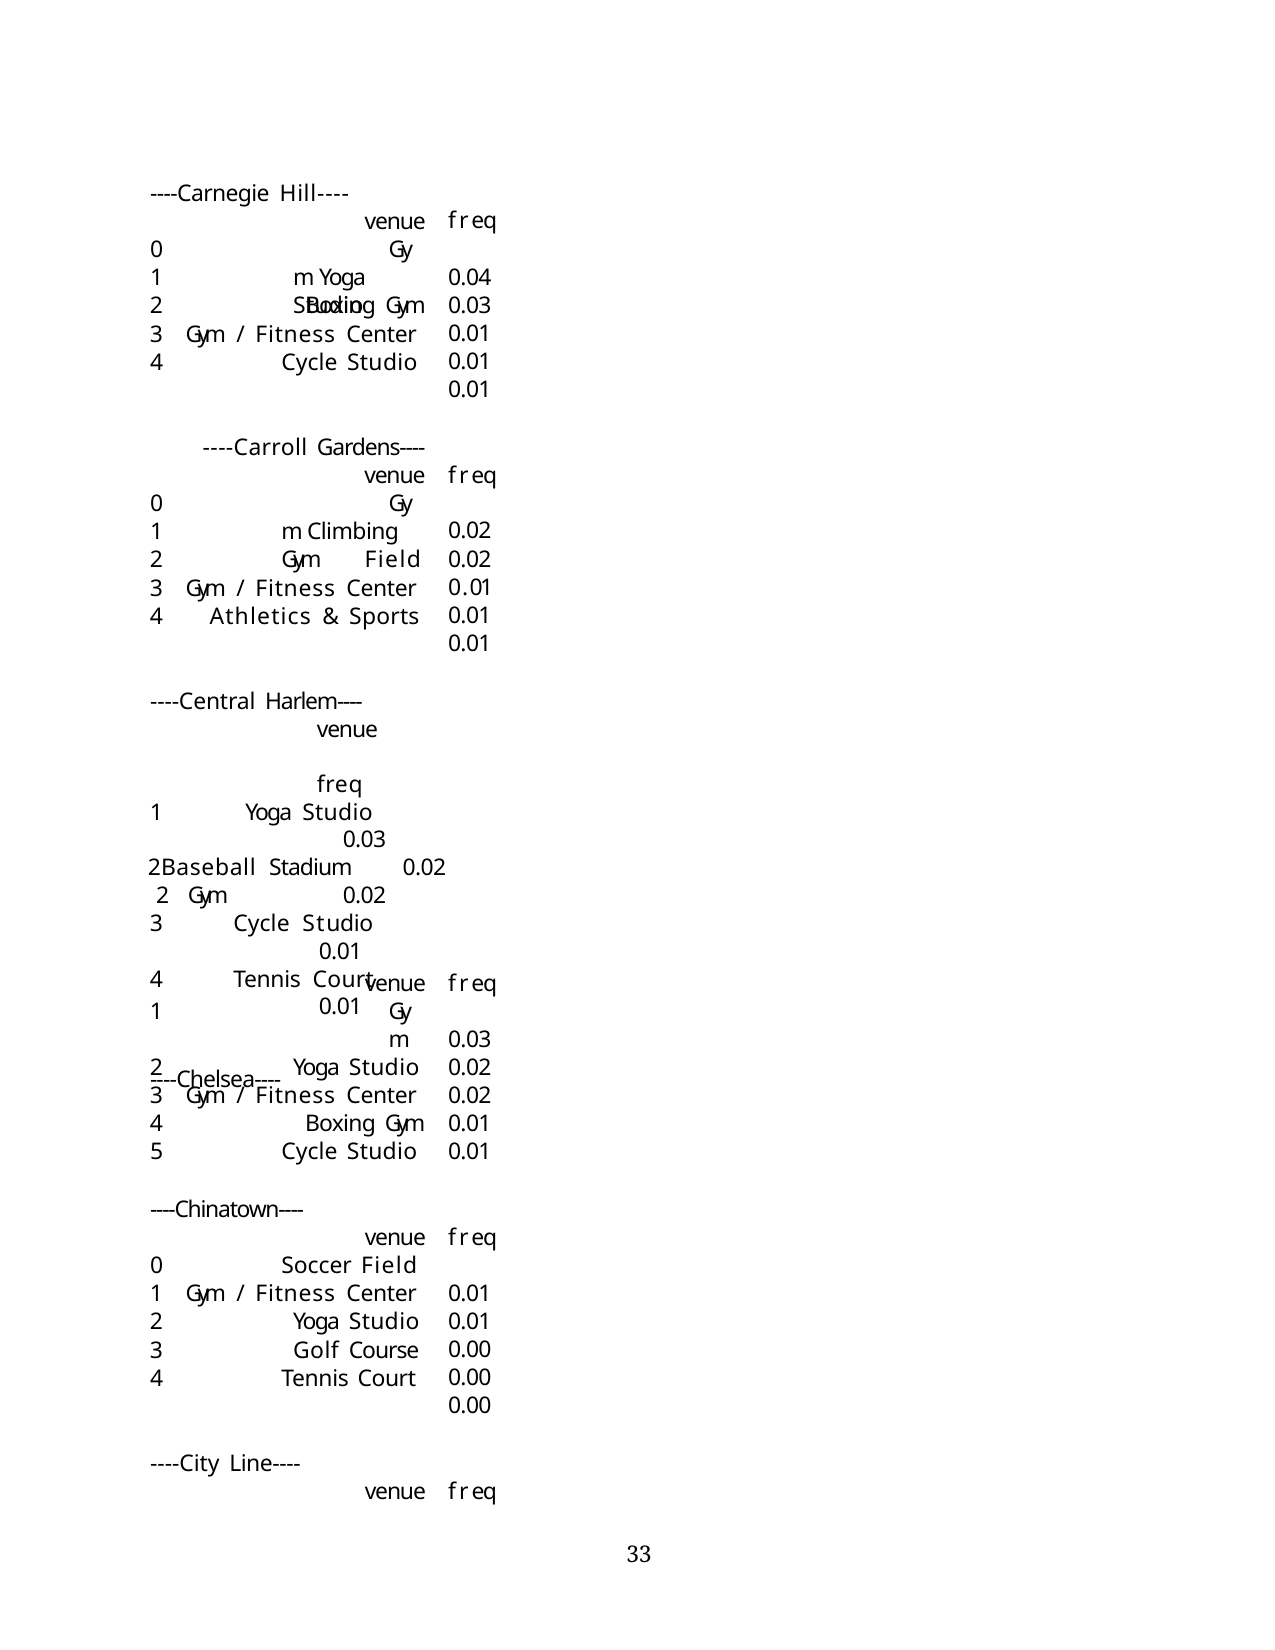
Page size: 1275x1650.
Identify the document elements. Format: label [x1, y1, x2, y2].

text_box [147, 684, 499, 1165]
text_box [147, 1192, 355, 1222]
text_box [147, 176, 427, 375]
text_box [446, 204, 499, 403]
slide_number [619, 1534, 656, 1650]
text_box [147, 430, 427, 629]
text_box [446, 458, 499, 657]
text_box [362, 1474, 427, 1505]
text_box [446, 1220, 499, 1419]
text_box [147, 1446, 355, 1476]
text_box [147, 1220, 427, 1391]
text_box [446, 1474, 499, 1505]
